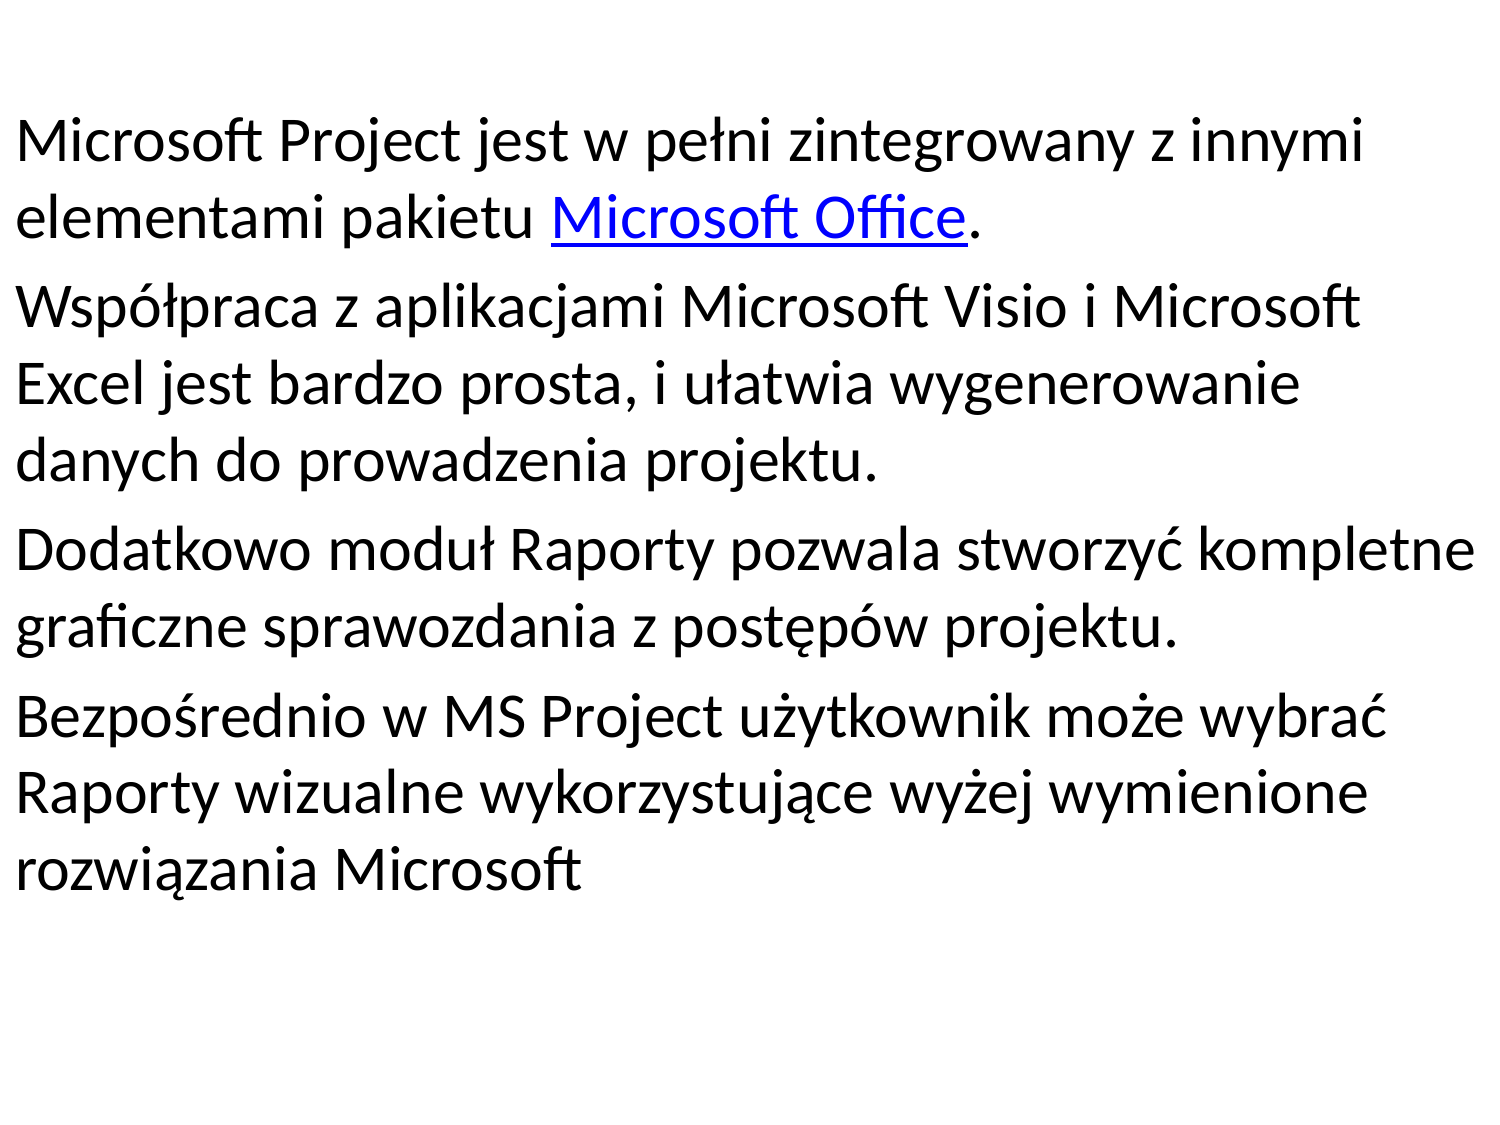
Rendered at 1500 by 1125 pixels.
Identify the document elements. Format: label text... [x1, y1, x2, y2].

list Microsoft Project jest w pełni zintegrowany z innymi elementami pakietu Microsoft Office. Współpraca z aplikacjami Microsoft Visio i Microsoft Excel jest bardzo prosta, i ułatwia wygenerowanie danych do prowadzenia projektu. Dodatkowo moduł Raporty pozwala stworzyć kompletne graficzne sprawozdania z postępów projektu. Bezpośrednio w MS Project użytkownik może wybrać Raporty wizualne wykorzystujące wyżej wymienione rozwiązania Microsoft [0, 90, 1500, 988]
